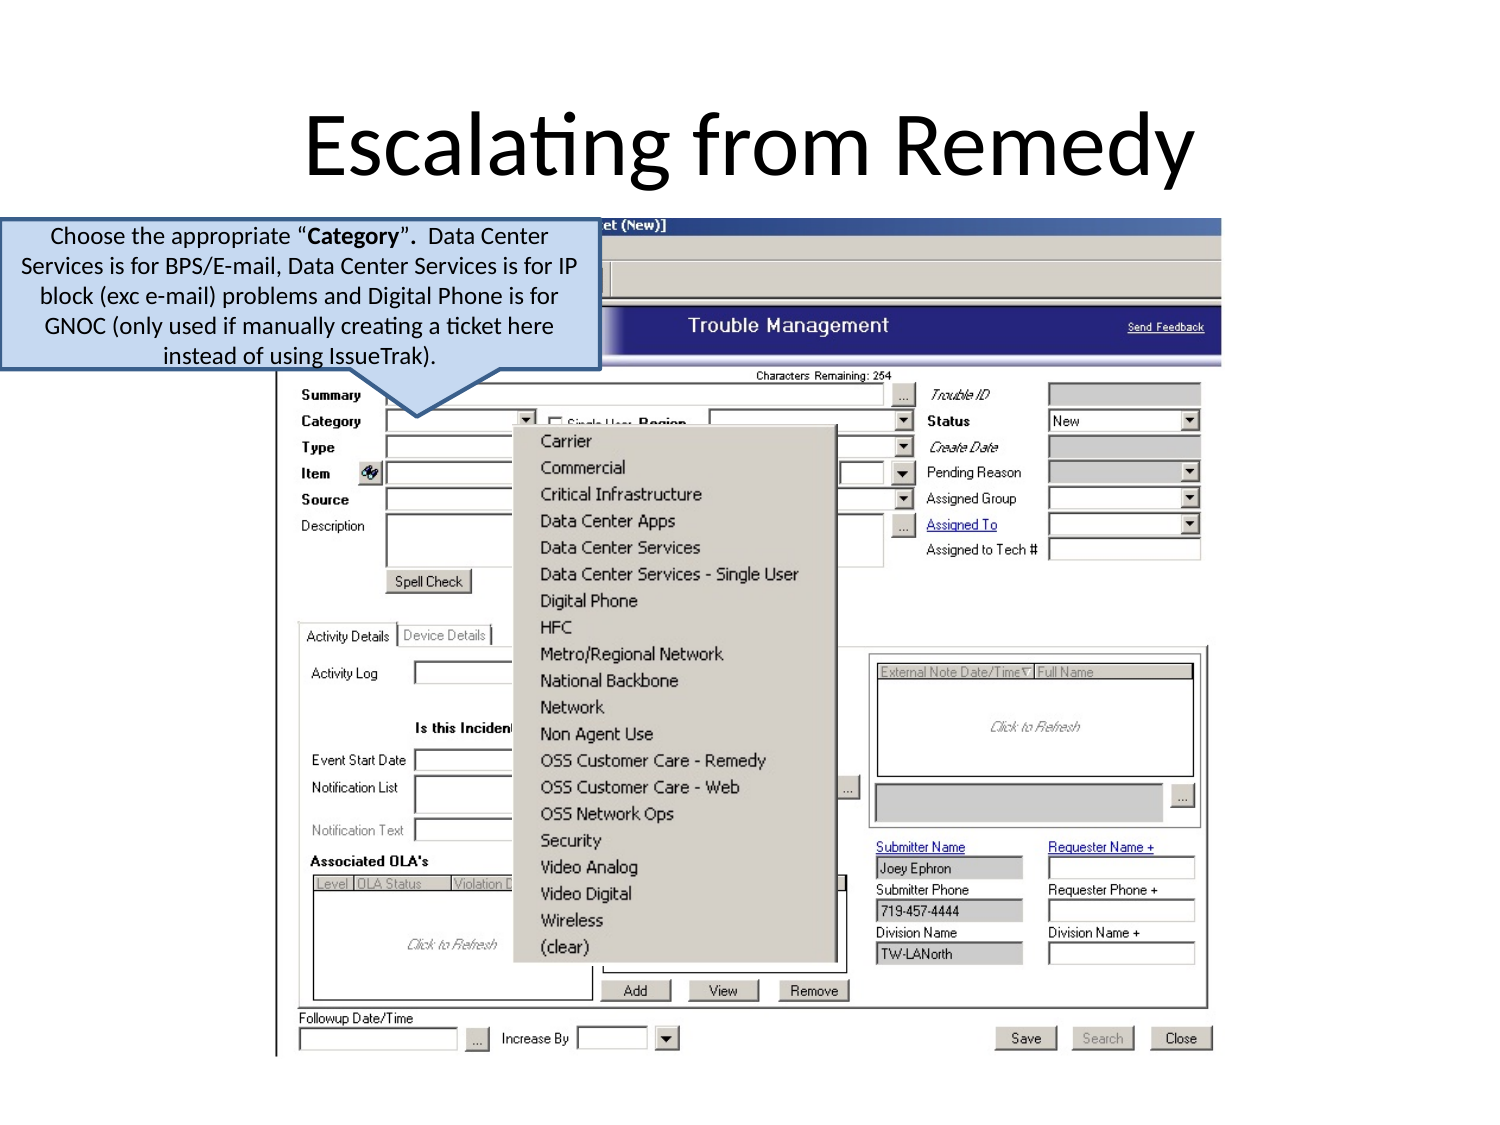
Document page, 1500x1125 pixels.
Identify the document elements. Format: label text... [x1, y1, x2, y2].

title Escalating from Remedy [75, 45, 1425, 233]
picture [274, 218, 1226, 1059]
text_box Choose the appropriate “Category”. Data Center Services is for BPS/E-mail, Data Center Services is for IP block (exc e-mail) problems and Digital Phone is for GNOC (only used if manually creating a ticket here instead of using IssueTrak). [0, 217, 275, 372]
